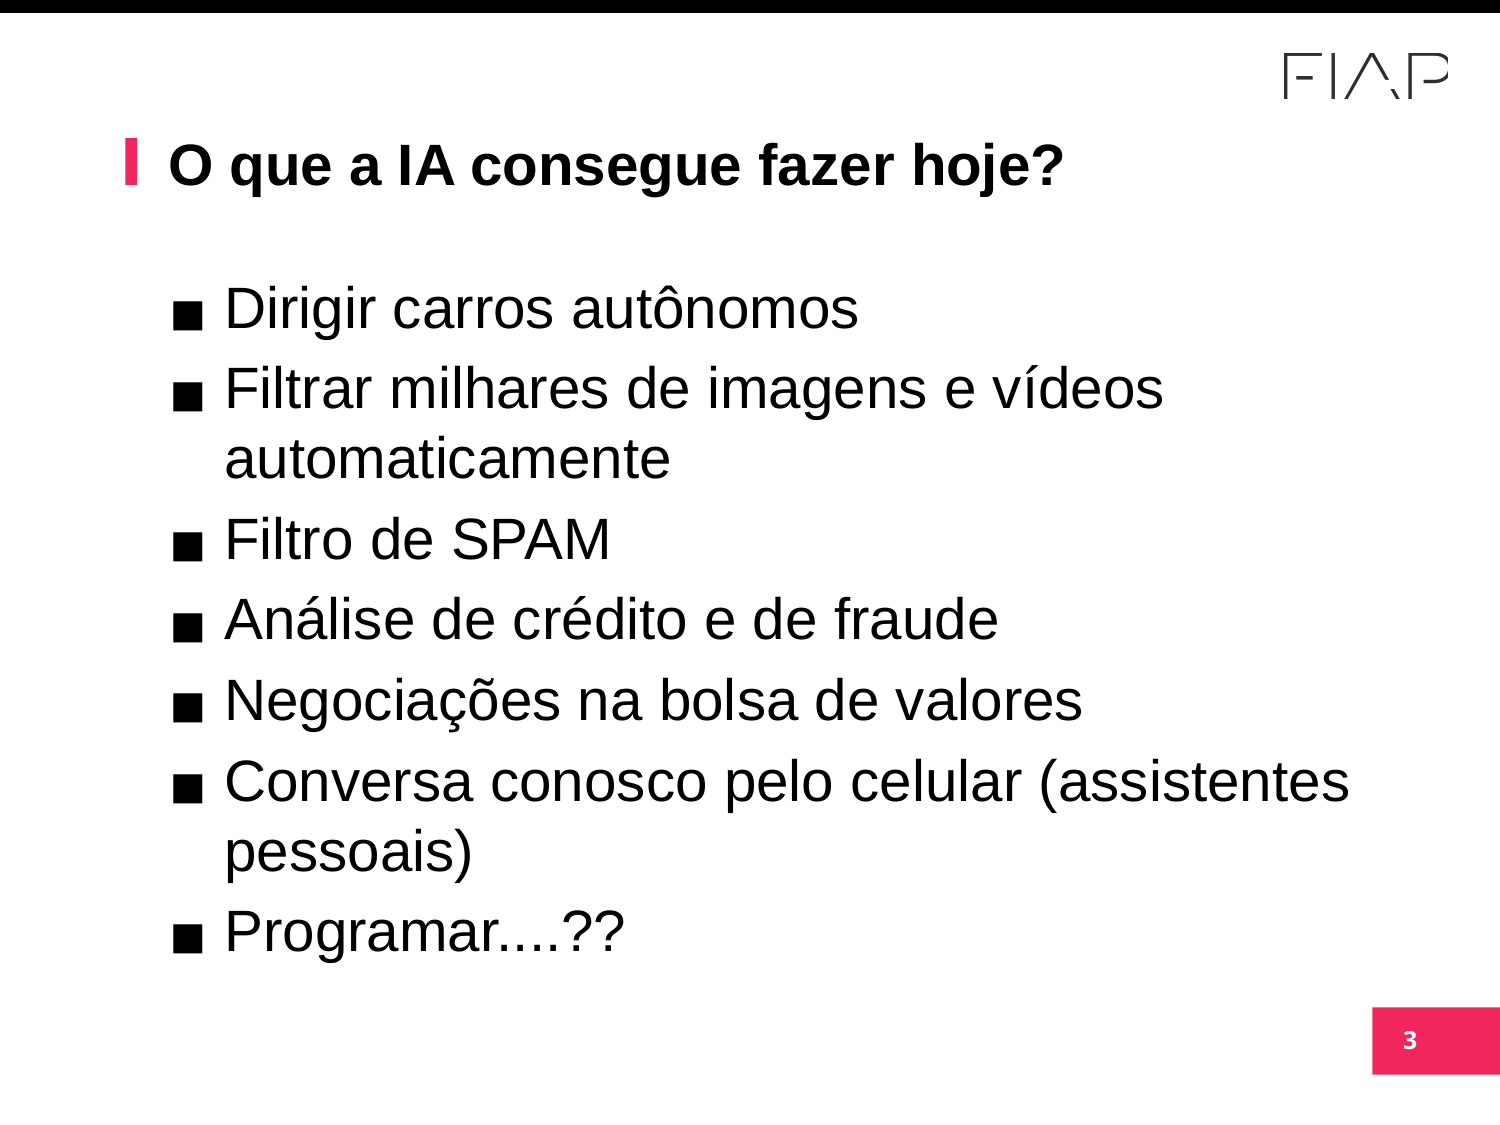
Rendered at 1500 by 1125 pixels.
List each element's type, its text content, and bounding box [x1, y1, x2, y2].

picture [1284, 53, 1448, 99]
title O que a IA consegue fazer hoje? [153, 114, 1375, 211]
list Dirigir carros autônomos Filtrar milhares de imagens e vídeos automaticamente Filtro de SPAM Análise de crédito e de fraude Negociações na bolsa de valores Conversa conosco pelo celular (assistentes pessoais) Programar....?? [153, 262, 1375, 1005]
